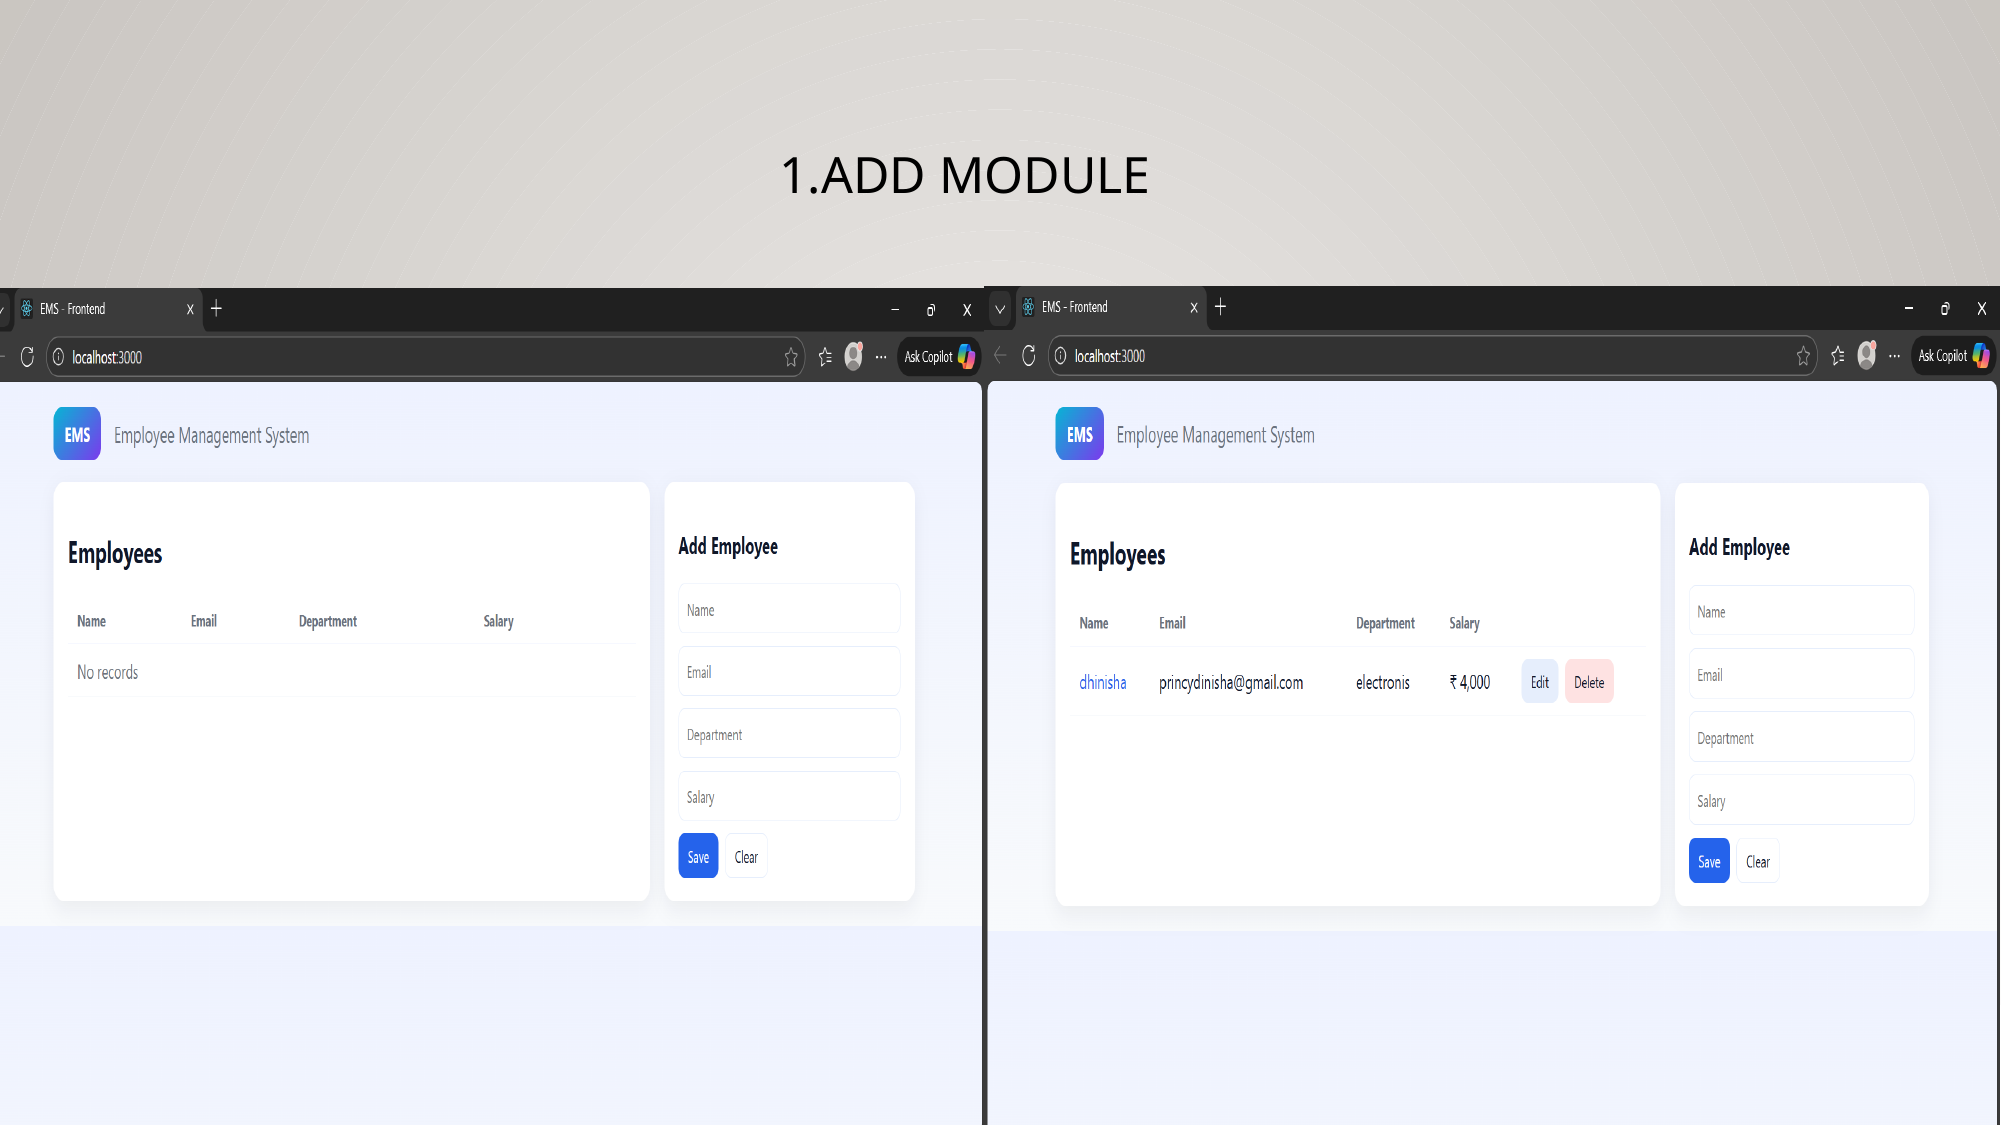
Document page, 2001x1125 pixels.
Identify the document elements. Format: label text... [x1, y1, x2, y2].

picture [0, 286, 2000, 1125]
text_box 1.ADD MODULE [764, 136, 1544, 212]
